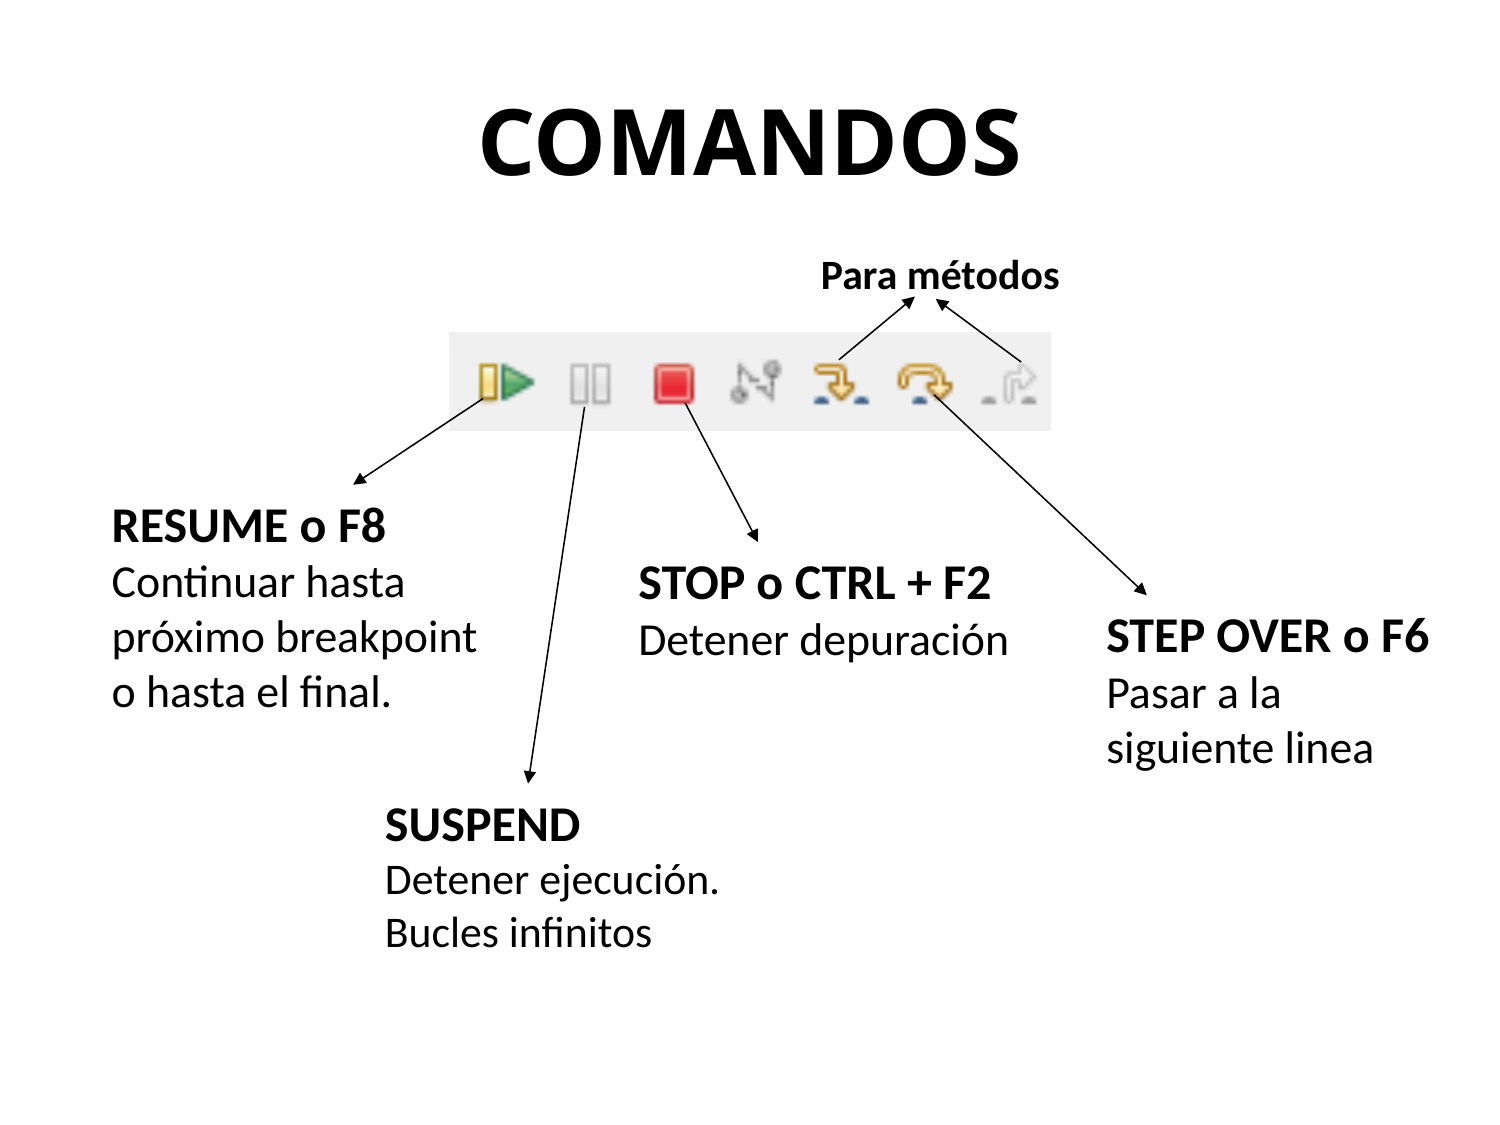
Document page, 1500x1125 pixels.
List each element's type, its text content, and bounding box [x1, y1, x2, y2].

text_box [684, 402, 759, 543]
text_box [527, 406, 585, 784]
text_box RESUME o F8 Continuar hasta próximo breakpoint o hasta el final. [96, 484, 502, 845]
title COMANDOS [75, 45, 1425, 233]
text_box STOP o CTRL + F2 Detener depuración [623, 542, 1028, 732]
text_box Para métodos [805, 240, 1092, 306]
text_box STEP OVER o F6 Pasar a la siguiente linea [1091, 595, 1451, 840]
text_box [933, 394, 1148, 596]
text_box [935, 298, 1022, 363]
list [448, 332, 1052, 431]
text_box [838, 296, 916, 360]
text_box SUSPEND Detener ejecución. Bucles infinitos [370, 783, 750, 1024]
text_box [352, 398, 484, 485]
